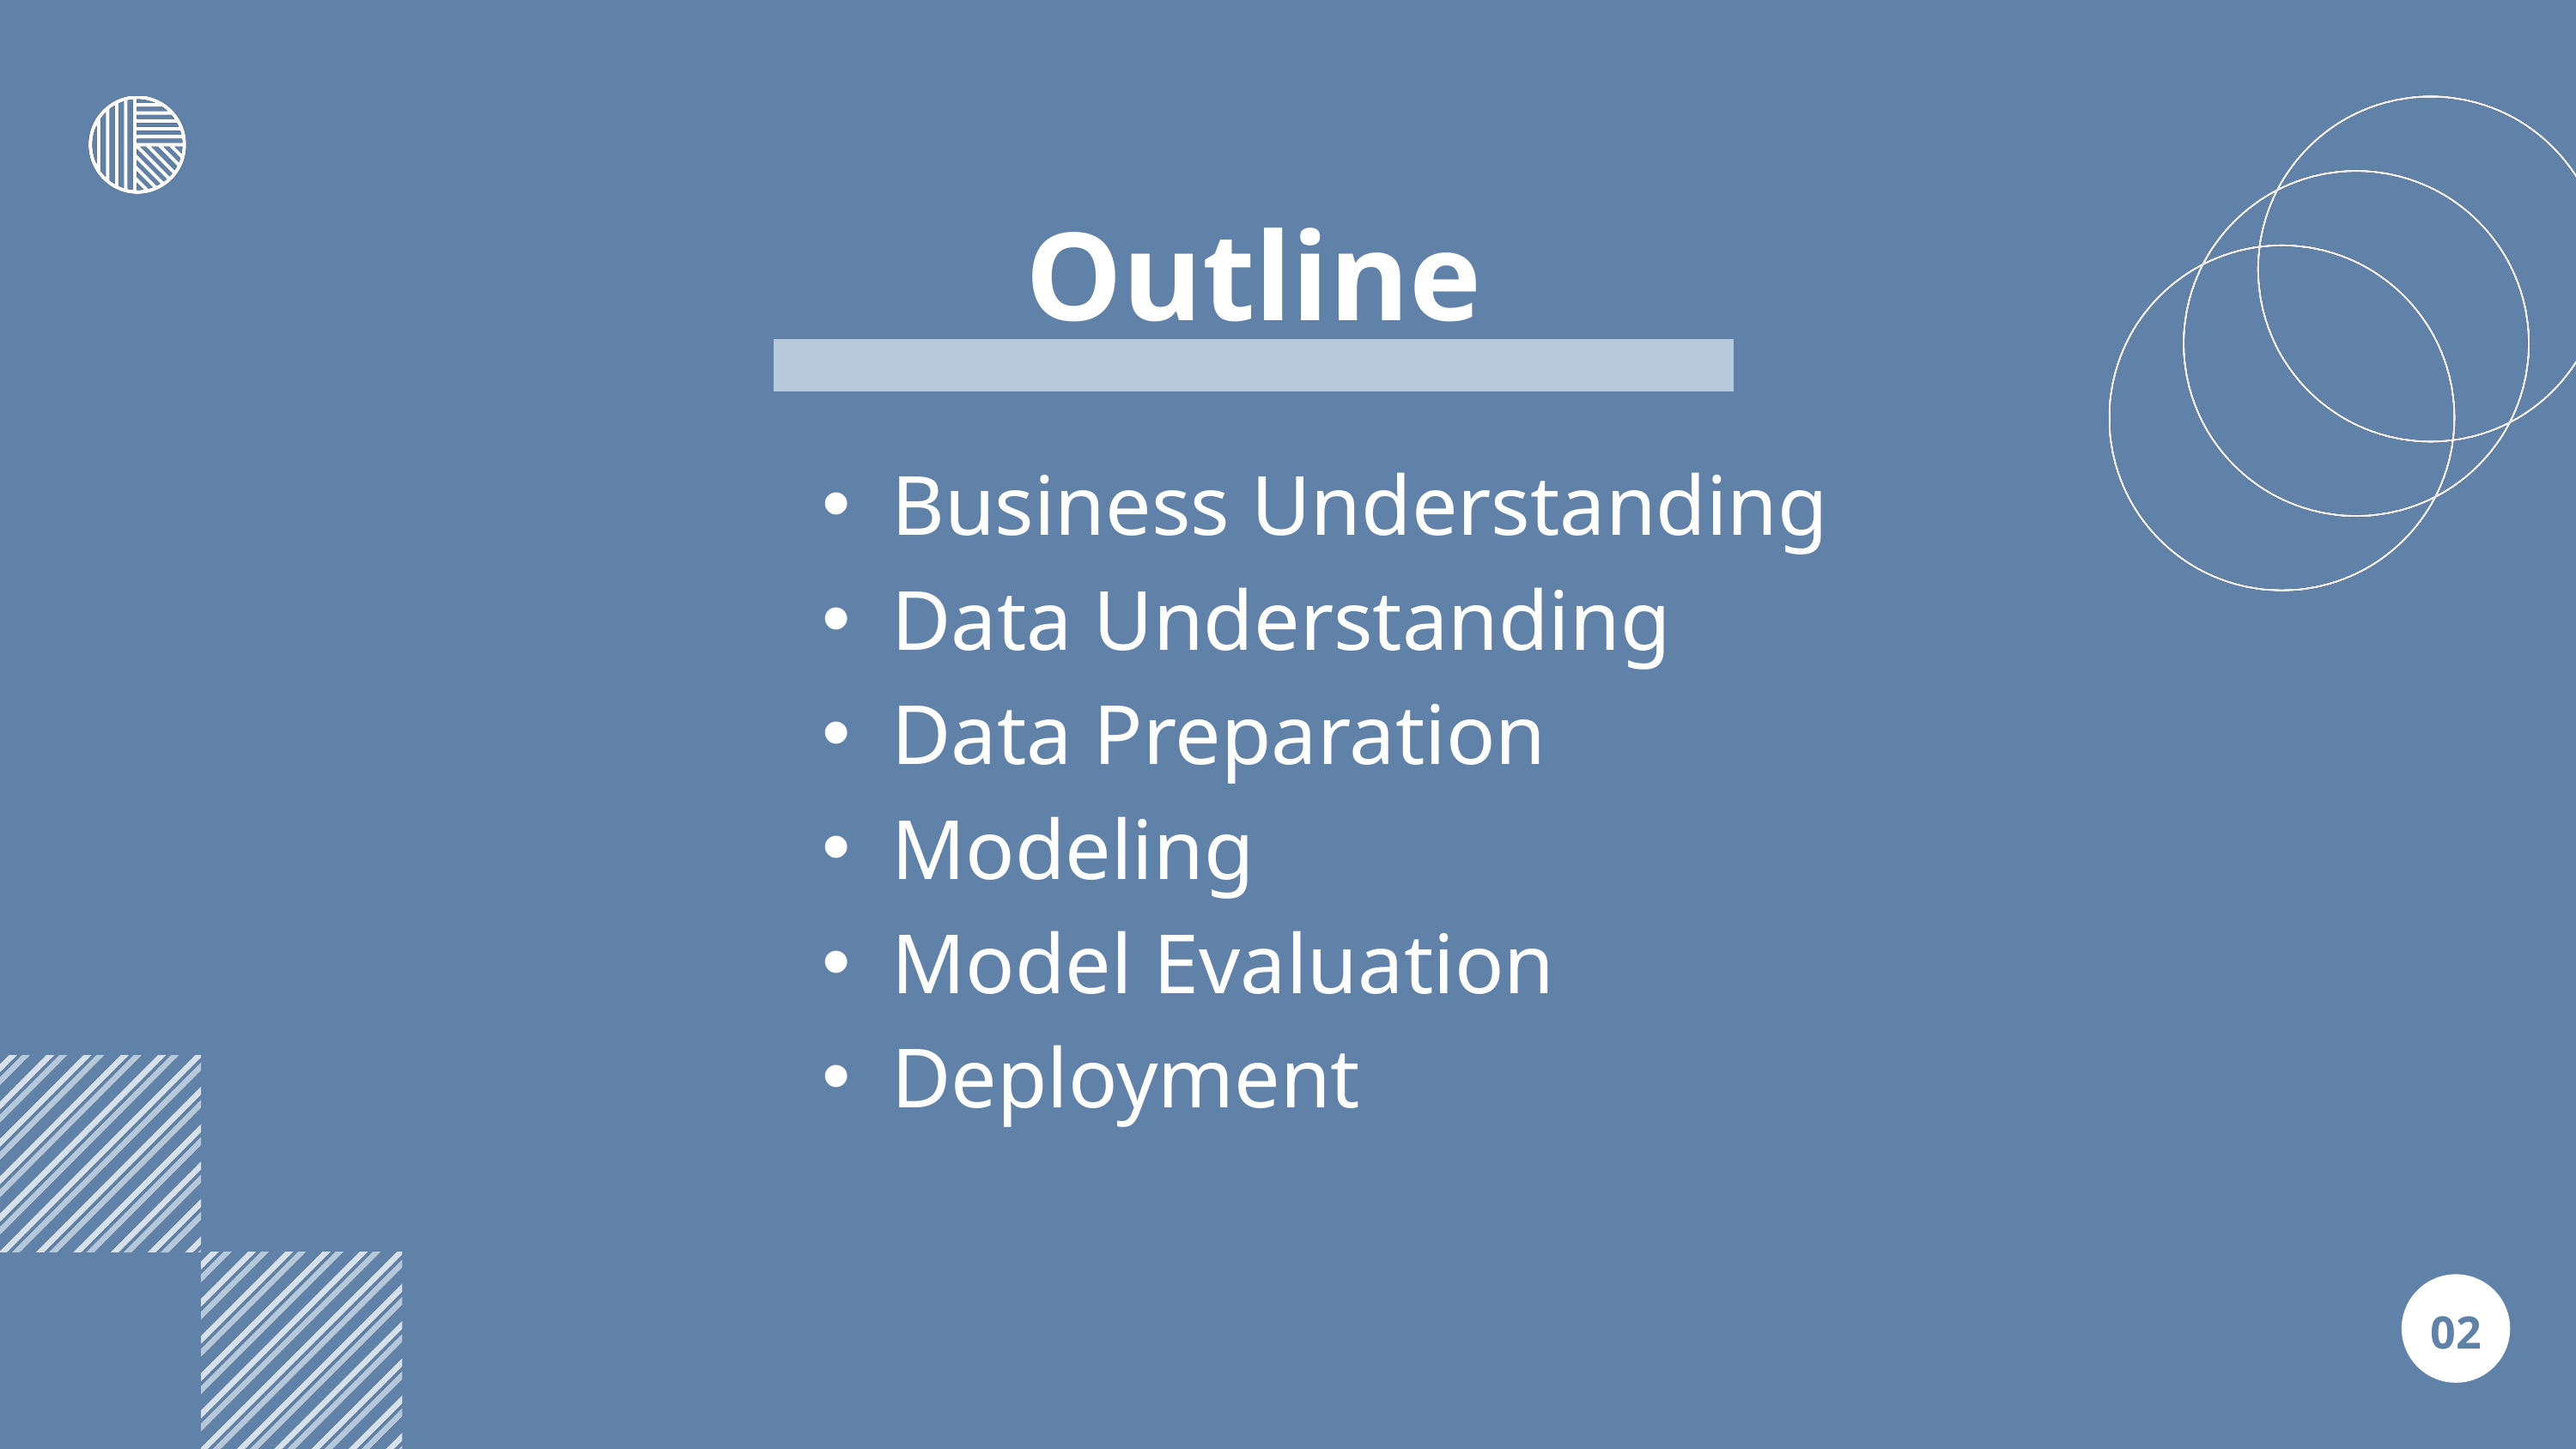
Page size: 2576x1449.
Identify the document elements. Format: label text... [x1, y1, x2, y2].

text_box Outline [731, 174, 1776, 345]
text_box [773, 338, 1735, 392]
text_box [2401, 1274, 2511, 1383]
text_box [0, 1055, 202, 1252]
text_box [88, 96, 186, 194]
text_box Business Understanding Data Understanding Data Preparation Modeling Model Evaluation Deployment [752, 437, 1830, 1125]
text_box [2108, 95, 2576, 591]
text_box [201, 1252, 403, 1449]
